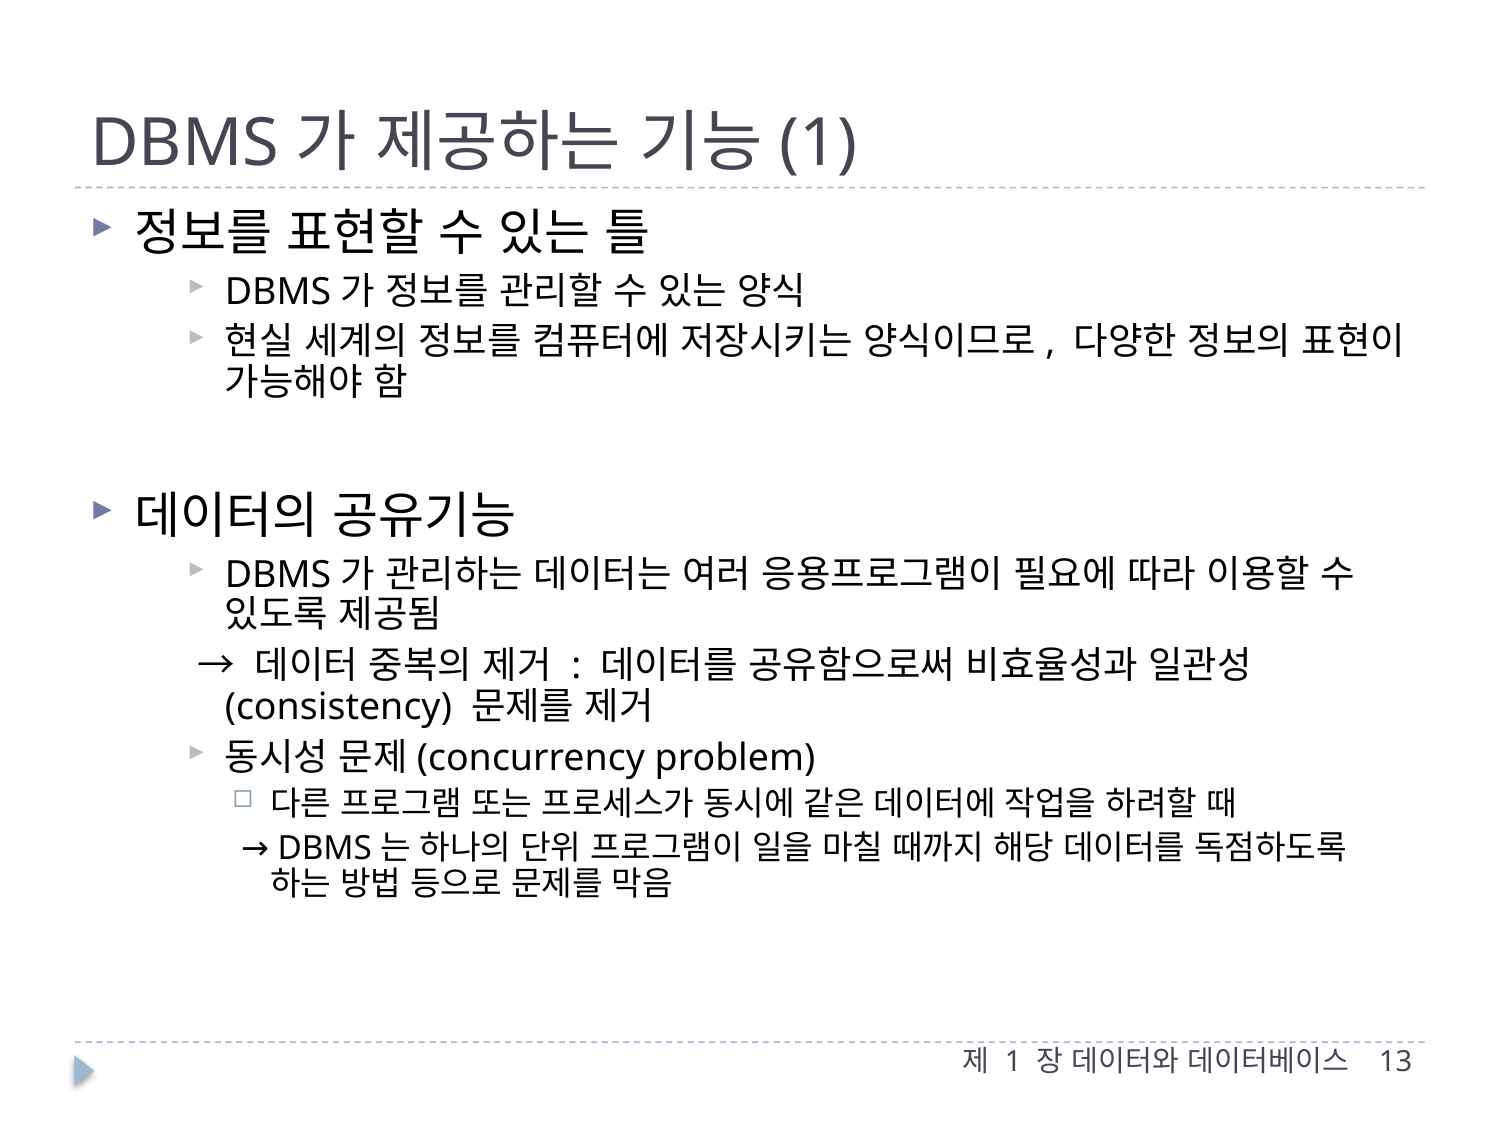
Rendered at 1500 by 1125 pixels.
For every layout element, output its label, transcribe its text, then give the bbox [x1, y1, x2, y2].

list 정보를 표현할 수 있는 틀 DBMS가 정보를 관리할 수 있는 양식 현실 세계의 정보를 컴퓨터에 저장시키는 양식이므로, 다양한 정보의 표현이 가능해야 함 데이터의 공유기능 DBMS가 관리하는 데이터는 여러 응용프로그램이 필요에 따라 이용할 수 있도록 제공됨 → 데이터 중복의 제거 : 데이터를 공유함으로써 비효율성과 일관성(consistency) 문제를 제거 동시성 문제(concurrency problem) 다른 프로그램 또는 프로세스가 동시에 같은 데이터에 작업을 하려할 때 → DBMS는 하나의 단위 프로그램이 일을 마칠 때까지 해당 데이터를 독점하도록 하는 방법 등으로 문제를 막음 [75, 200, 1425, 1010]
slide_number 13 [1364, 1035, 1471, 1096]
footer 제 1 장 데이터와 데이터베이스 [794, 1035, 1364, 1096]
title DBMS가 제공하는 기능(1) [75, 24, 1425, 188]
